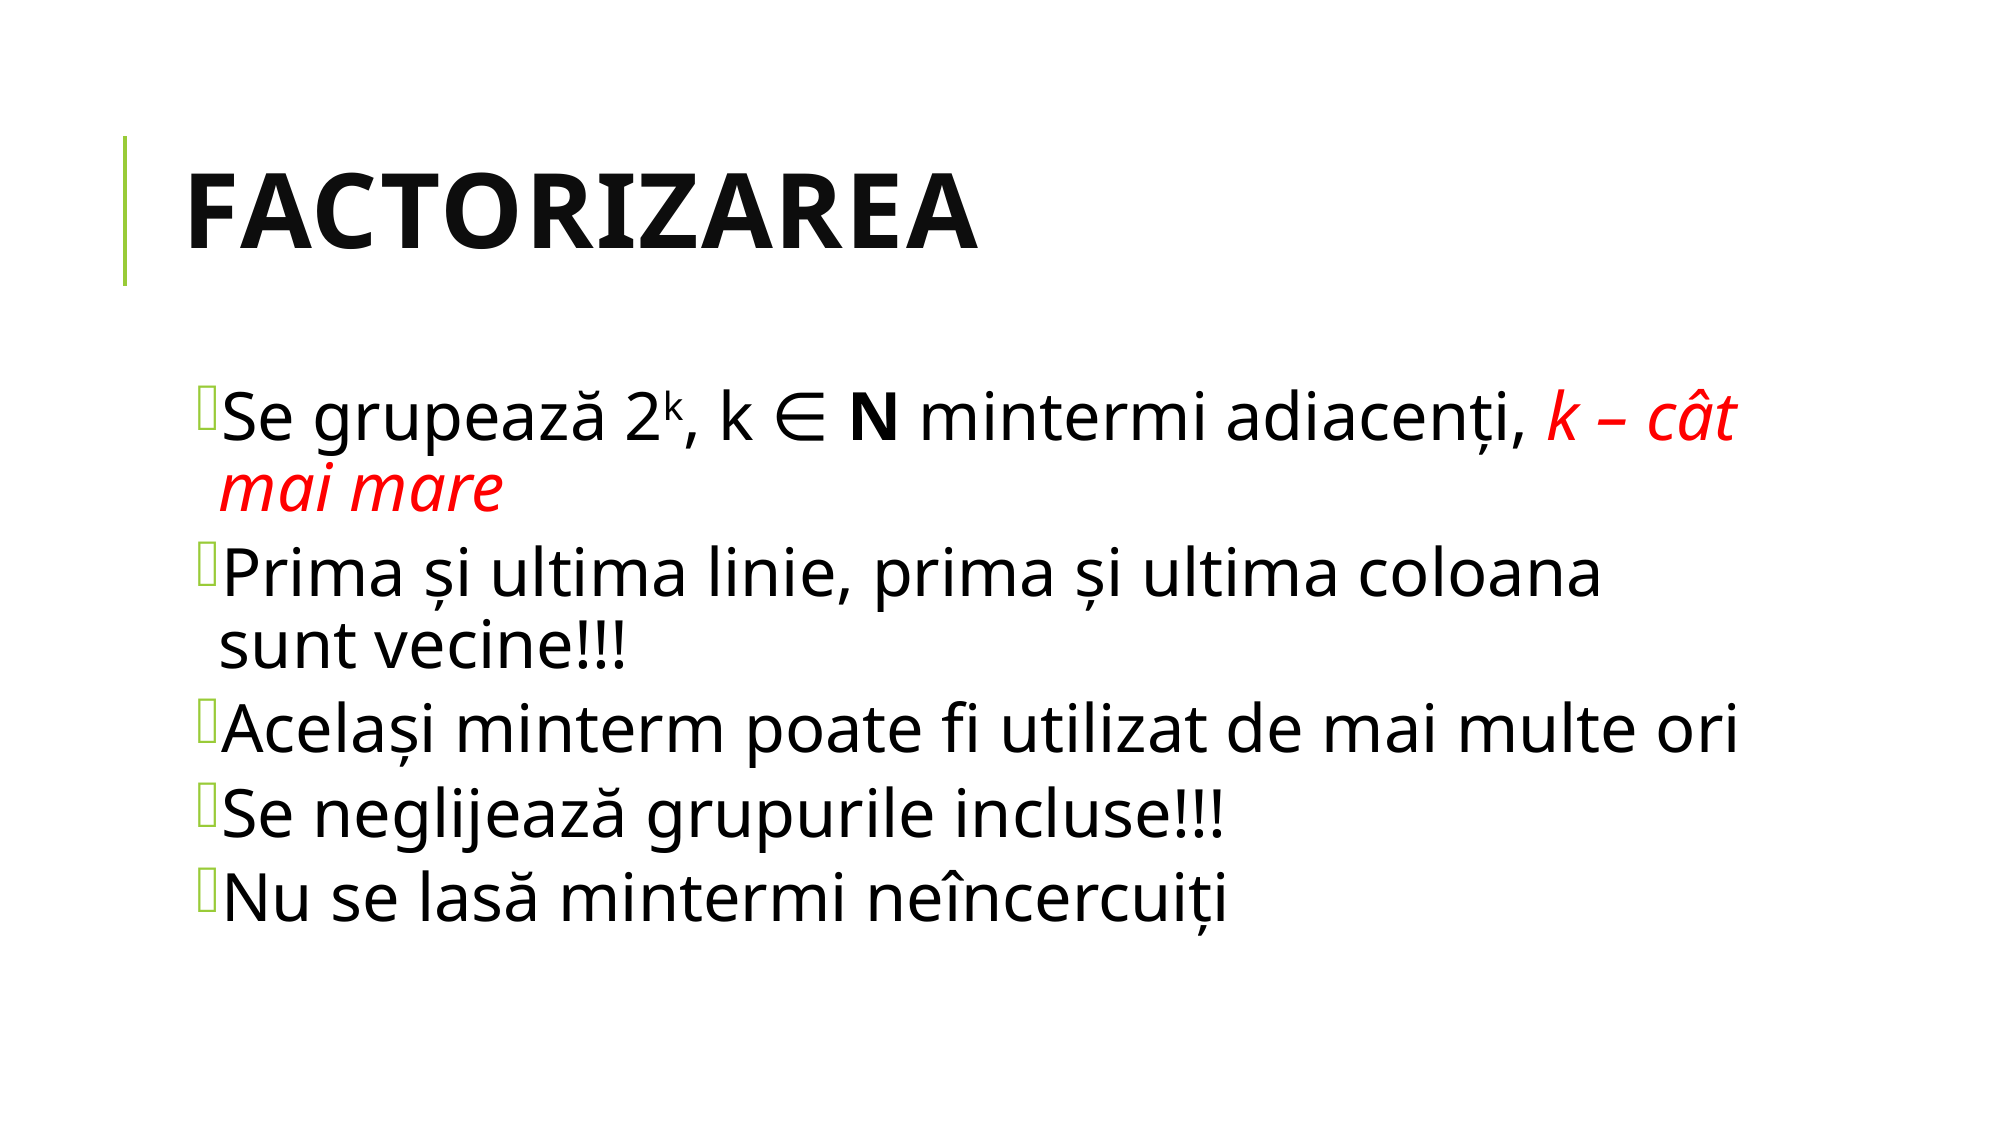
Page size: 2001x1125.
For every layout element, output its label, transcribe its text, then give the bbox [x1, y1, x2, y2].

title Factorizarea [168, 96, 1763, 342]
list Se grupează 2k, k ∈ N mintermi adiacenți, k – cât mai mare Prima și ultima linie, prima și ultima coloana sunt vecine!!! Același minterm poate fi utilizat de mai multe ori Se neglijează grupurile incluse!!! Nu se lasă mintermi neîncercuiți [168, 375, 1763, 1035]
